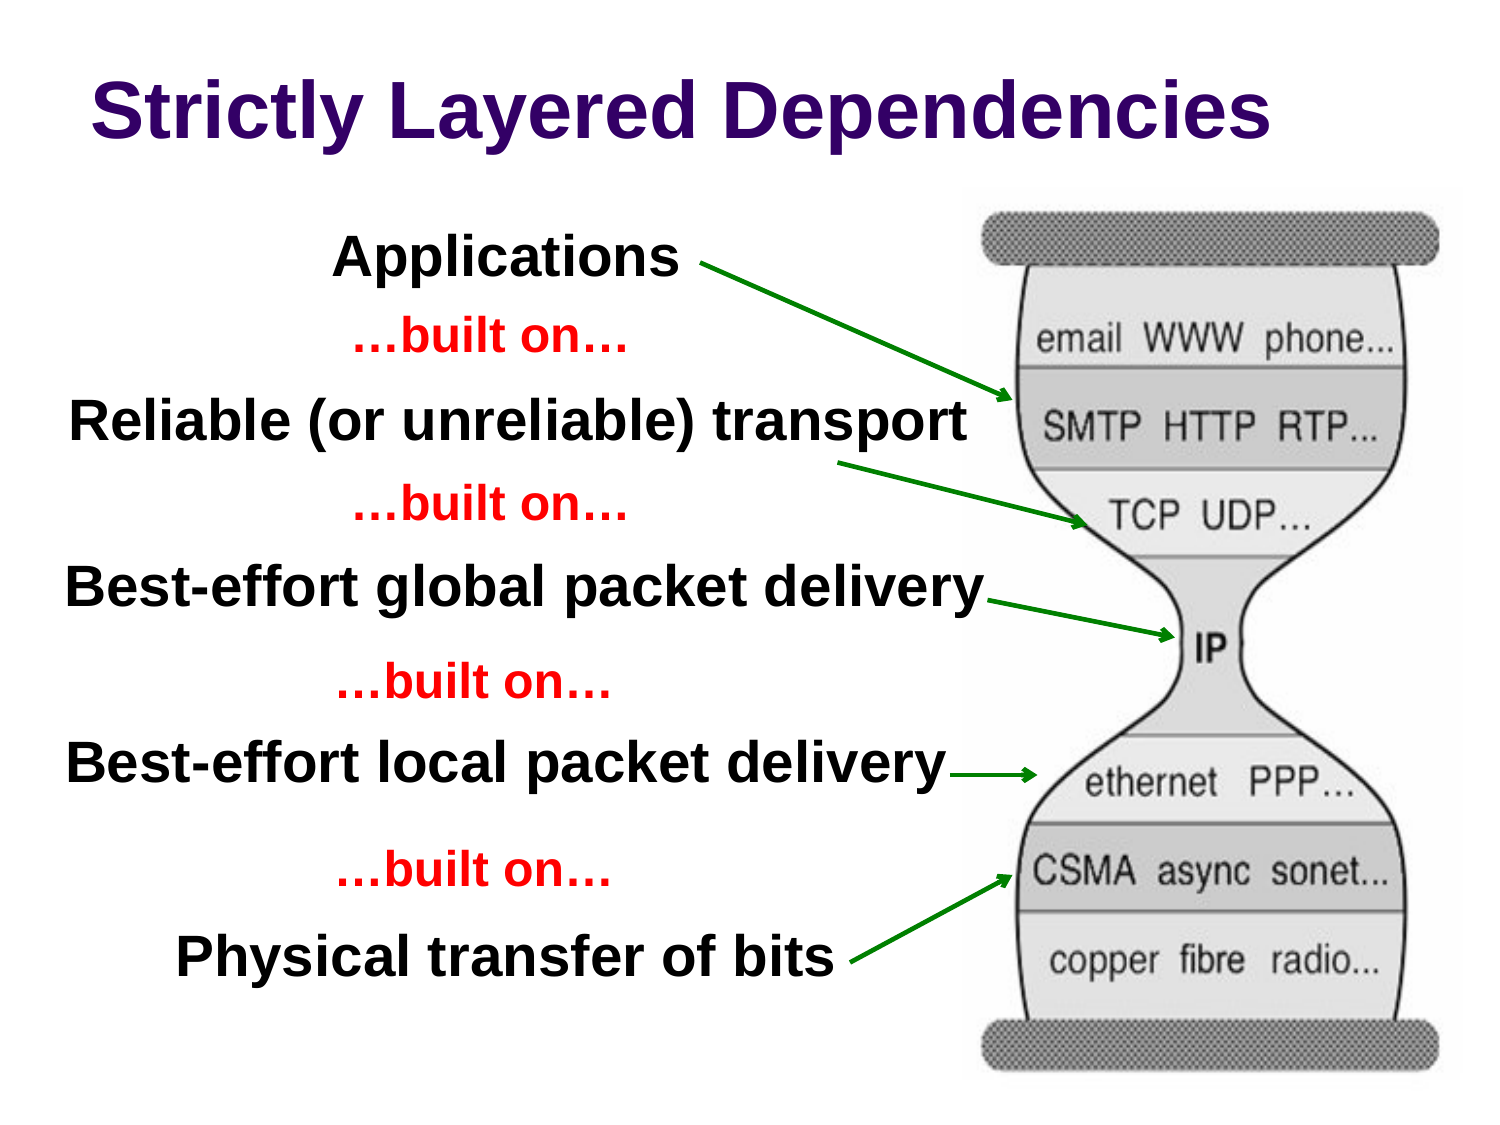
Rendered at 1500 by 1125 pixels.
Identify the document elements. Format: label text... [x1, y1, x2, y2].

text_box …built on… [318, 828, 634, 904]
text_box Best-effort global packet delivery [0, 541, 957, 626]
text_box Best-effort local packet delivery [0, 716, 957, 802]
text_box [849, 874, 1013, 963]
text_box Reliable (or unreliable) transport [24, 375, 957, 460]
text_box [837, 462, 1088, 526]
text_box …built on… [335, 294, 650, 370]
text_box Applications [0, 210, 957, 296]
text_box …built on… [335, 463, 650, 538]
text_box Physical transfer of bits [0, 910, 957, 996]
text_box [987, 599, 1176, 638]
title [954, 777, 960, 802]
picture [962, 187, 1463, 1101]
title Strictly Layered Dependencies [75, 20, 1425, 163]
text_box …built on… [318, 640, 634, 716]
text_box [699, 262, 1013, 401]
